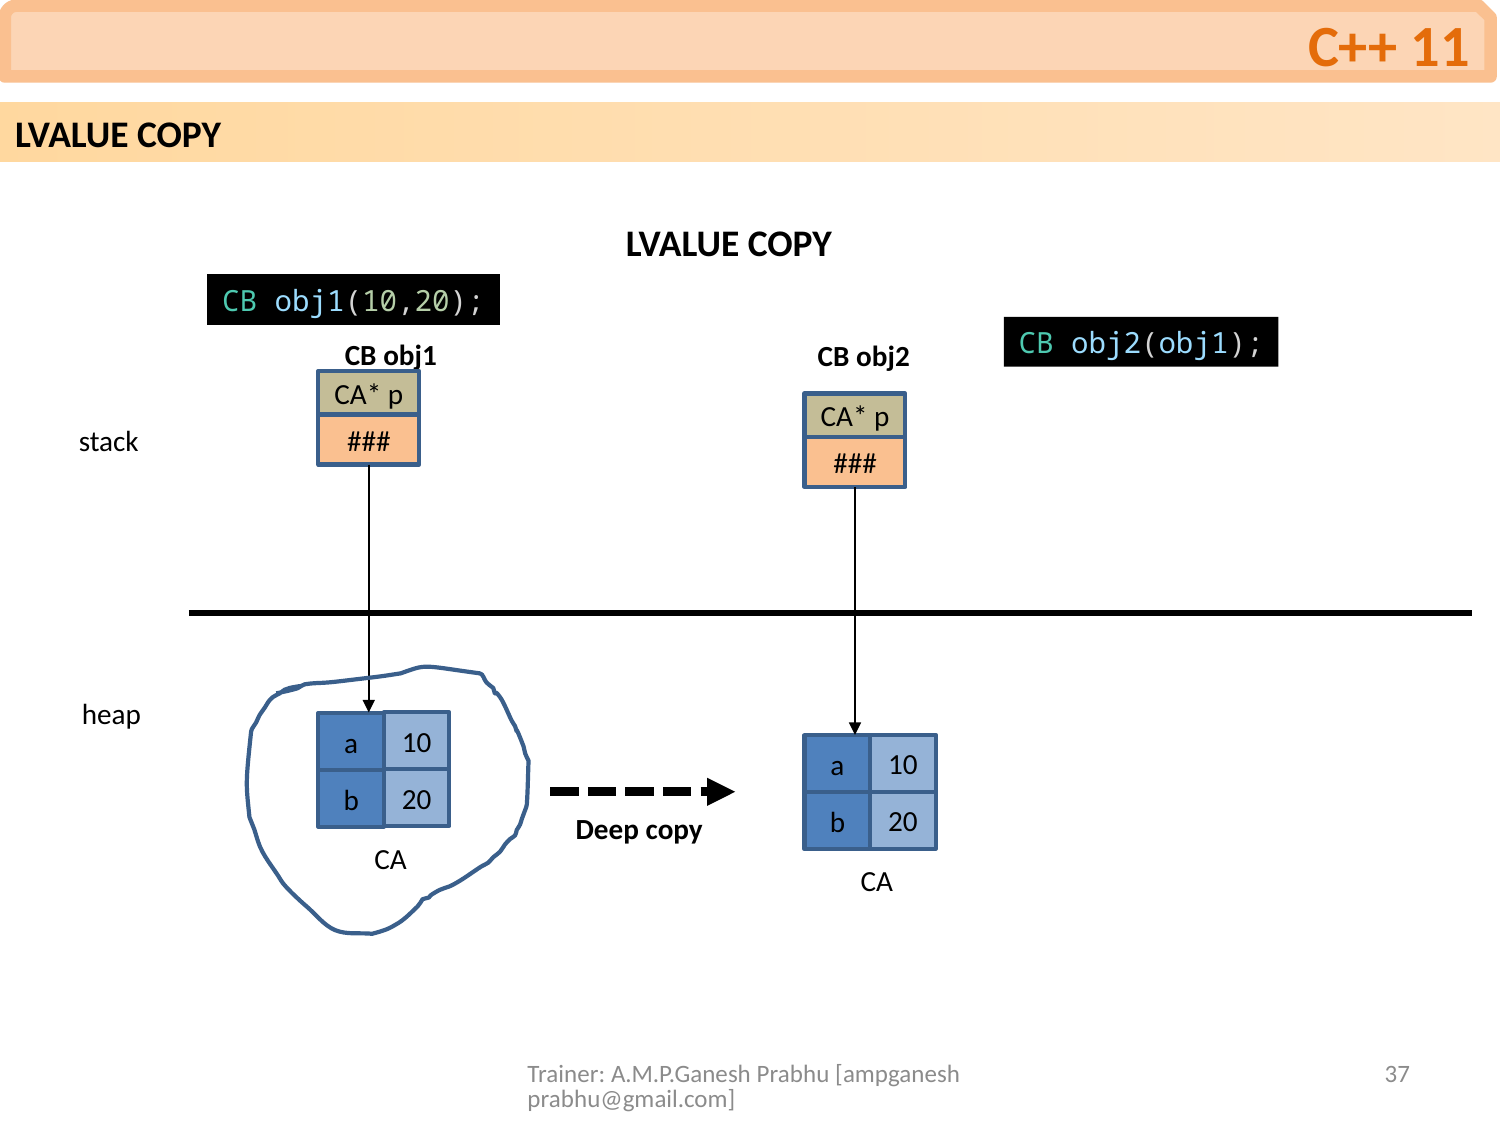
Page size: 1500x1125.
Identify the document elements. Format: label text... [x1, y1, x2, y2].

text_box C++ 11 [2, 3, 1493, 79]
text_box LVALUE COPY [0, 102, 1500, 162]
slide_number 37 [1074, 1042, 1425, 1103]
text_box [63, 211, 1472, 935]
footer Trainer: A.M.P.Ganesh Prabhu [ampganeshprabhu@gmail.com] [512, 1042, 988, 1103]
